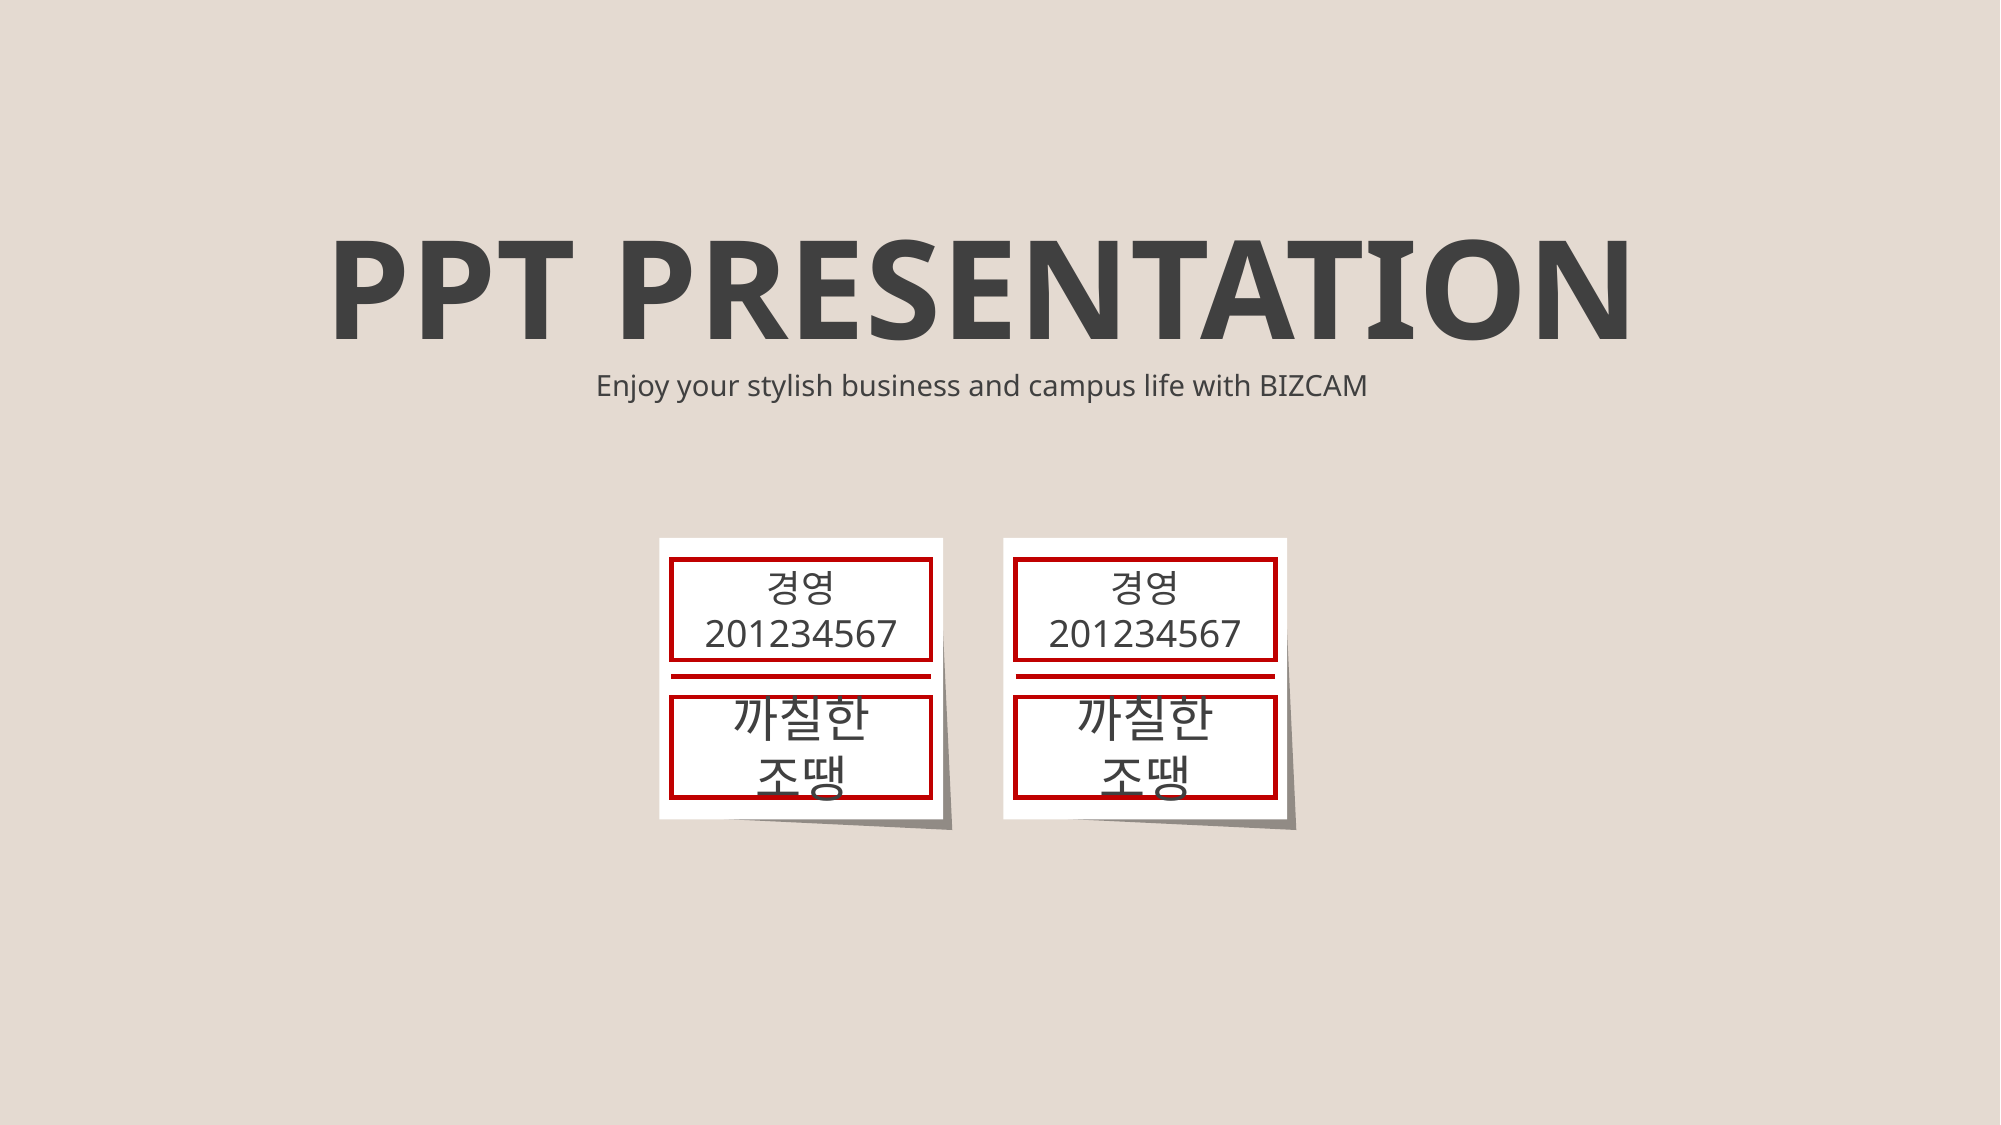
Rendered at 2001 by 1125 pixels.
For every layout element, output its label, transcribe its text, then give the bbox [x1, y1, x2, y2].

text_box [1003, 537, 1297, 830]
text_box PPT PRESENTATION Enjoy your stylish business and campus life with BIZCAM [309, 194, 1655, 410]
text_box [659, 537, 953, 830]
